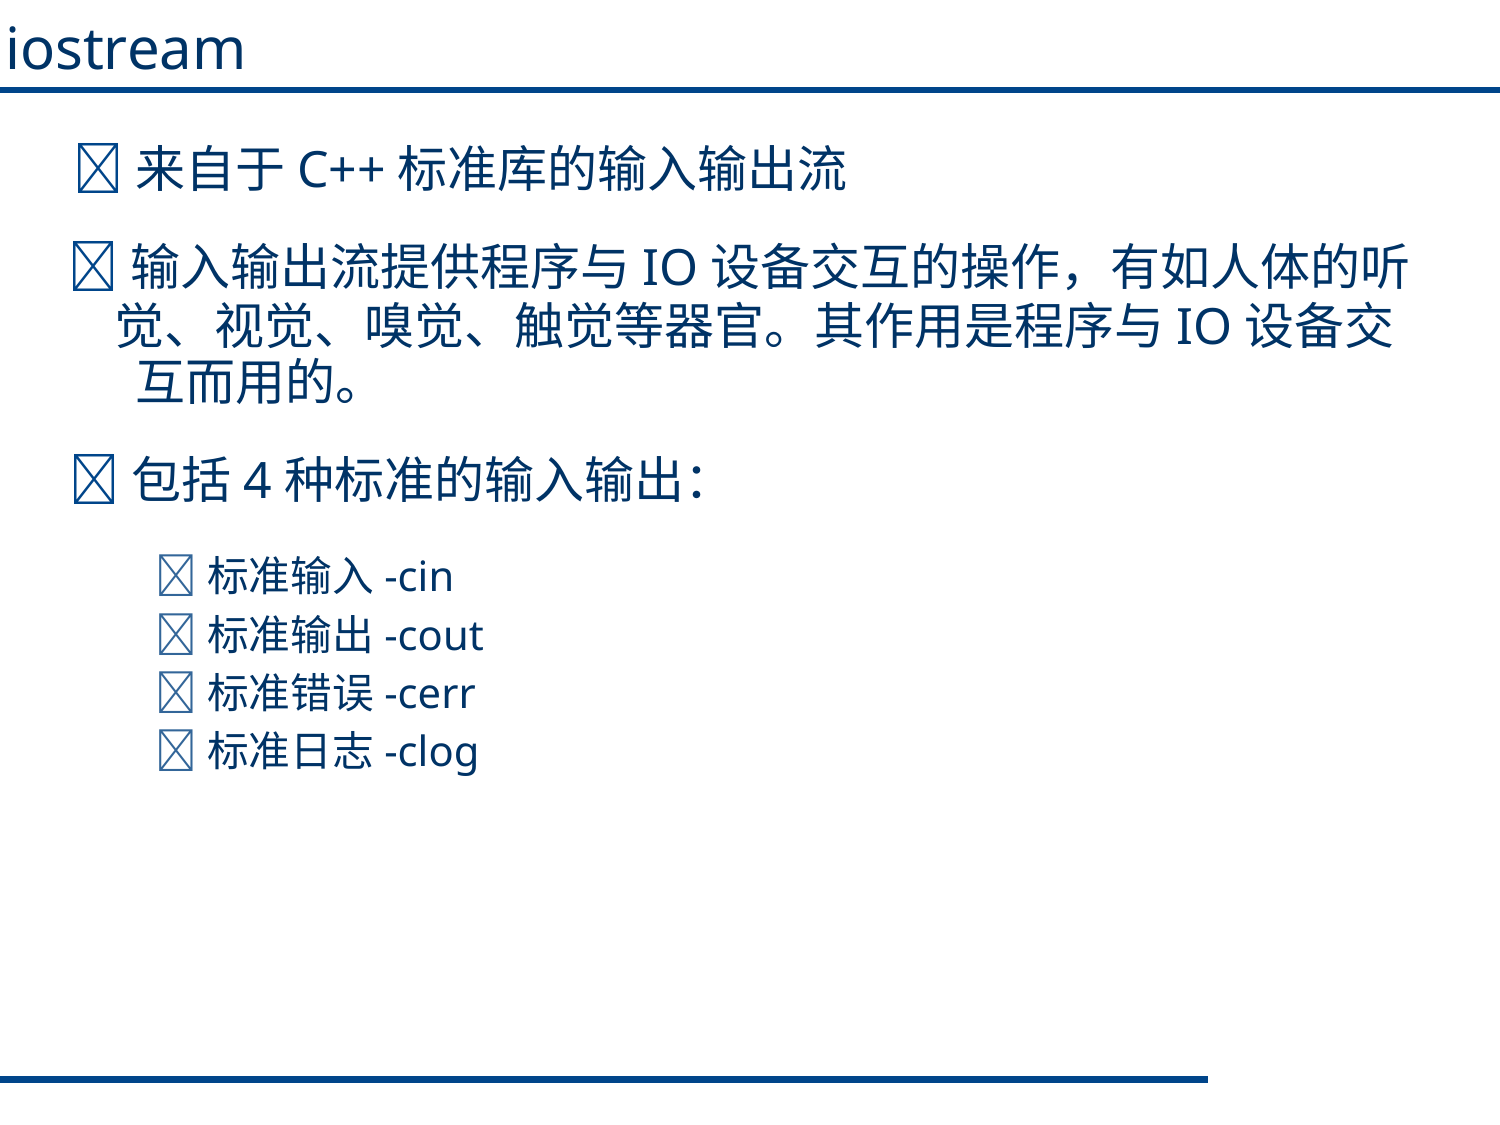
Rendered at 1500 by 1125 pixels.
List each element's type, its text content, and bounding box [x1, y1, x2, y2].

text_box iostream [4, 8, 248, 89]
text_box [0, 91, 1500, 1125]
text_box 来自于C++标准库的输入输出流 [73, 135, 848, 206]
text_box 标准输入-cin 标准输出-cout 标准错误-cerr 标准日志-clog [155, 541, 484, 783]
text_box [0, 0, 1500, 89]
text_box 互而用的。 [135, 360, 386, 418]
text_box 包括4种标准的输入输出： [69, 445, 735, 516]
text_box 输入输出流提供程序与IO设备交互的操作，有如人体的听 觉、视觉、嗅觉、触觉等器官。其作用是程序与IO设备交 [68, 233, 1411, 362]
